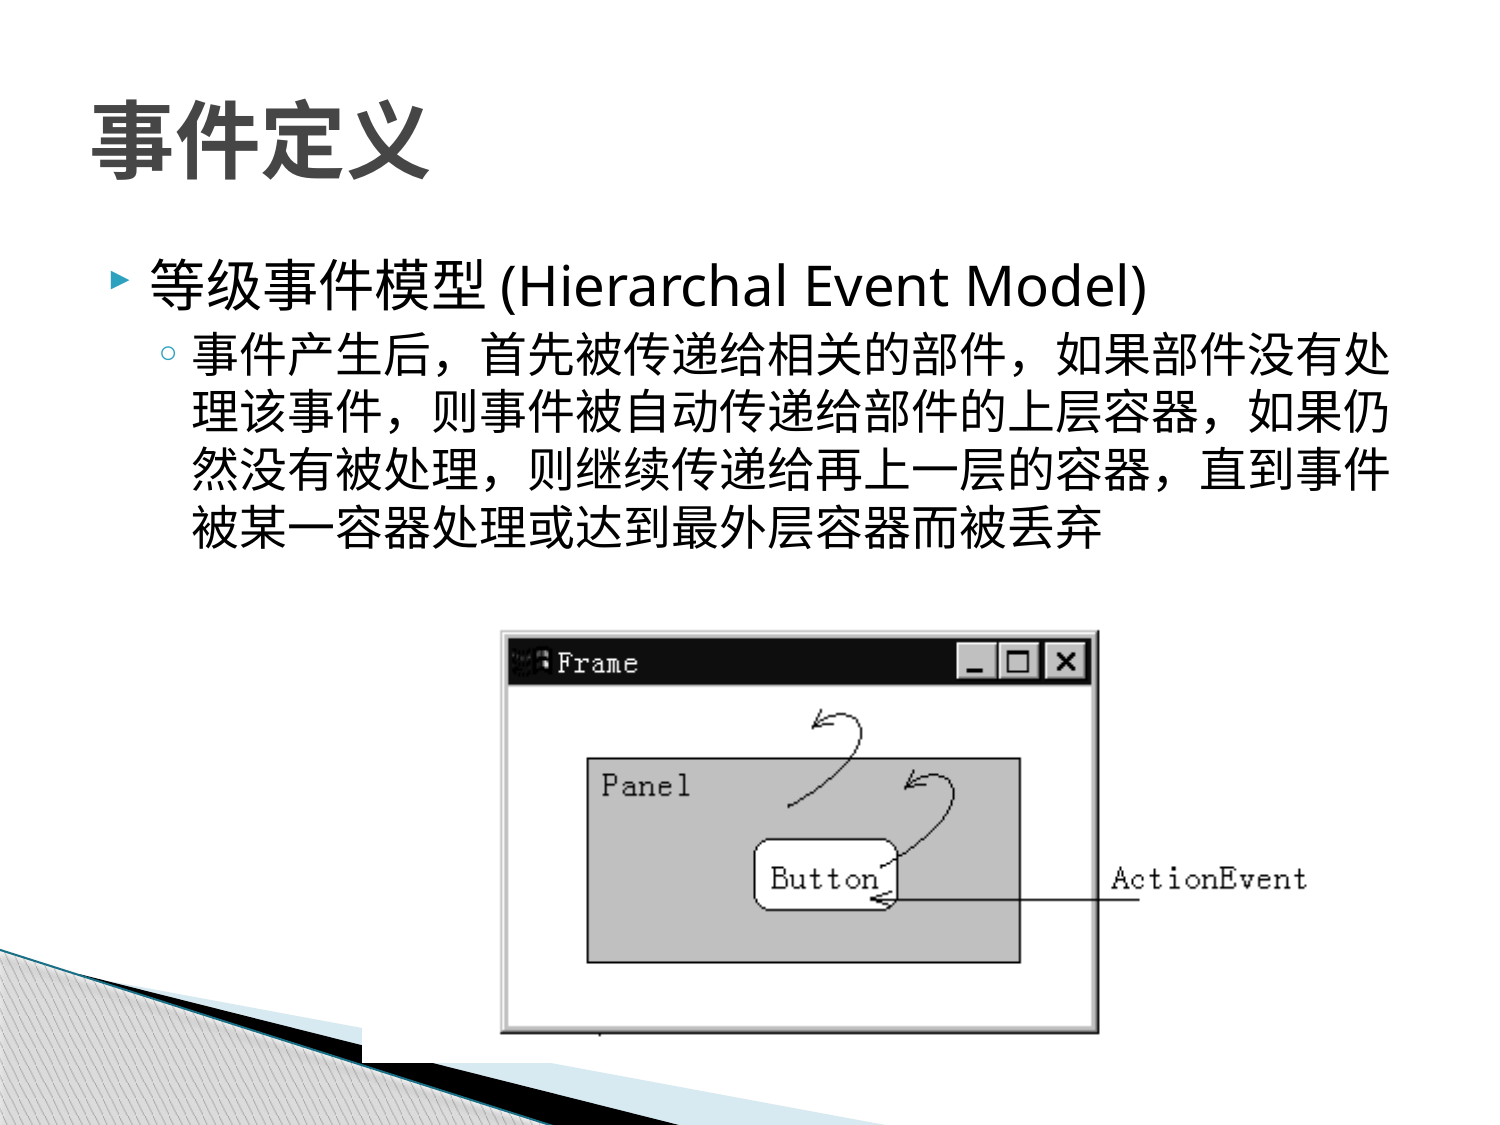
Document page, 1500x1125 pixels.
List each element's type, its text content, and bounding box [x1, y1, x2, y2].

title 事件定义 [75, 45, 1425, 233]
list 等级事件模型(Hierarchal Event Model) 事件产生后，首先被传递给相关的部件，如果部件没有处理该事件，则事件被自动传递给部件的上层容器，如果仍然没有被处理，则继续传递给再上一层的容器，直到事件被某一容器处理或达到最外层容器而被丢弃 [75, 243, 1425, 588]
picture [362, 562, 1326, 1063]
